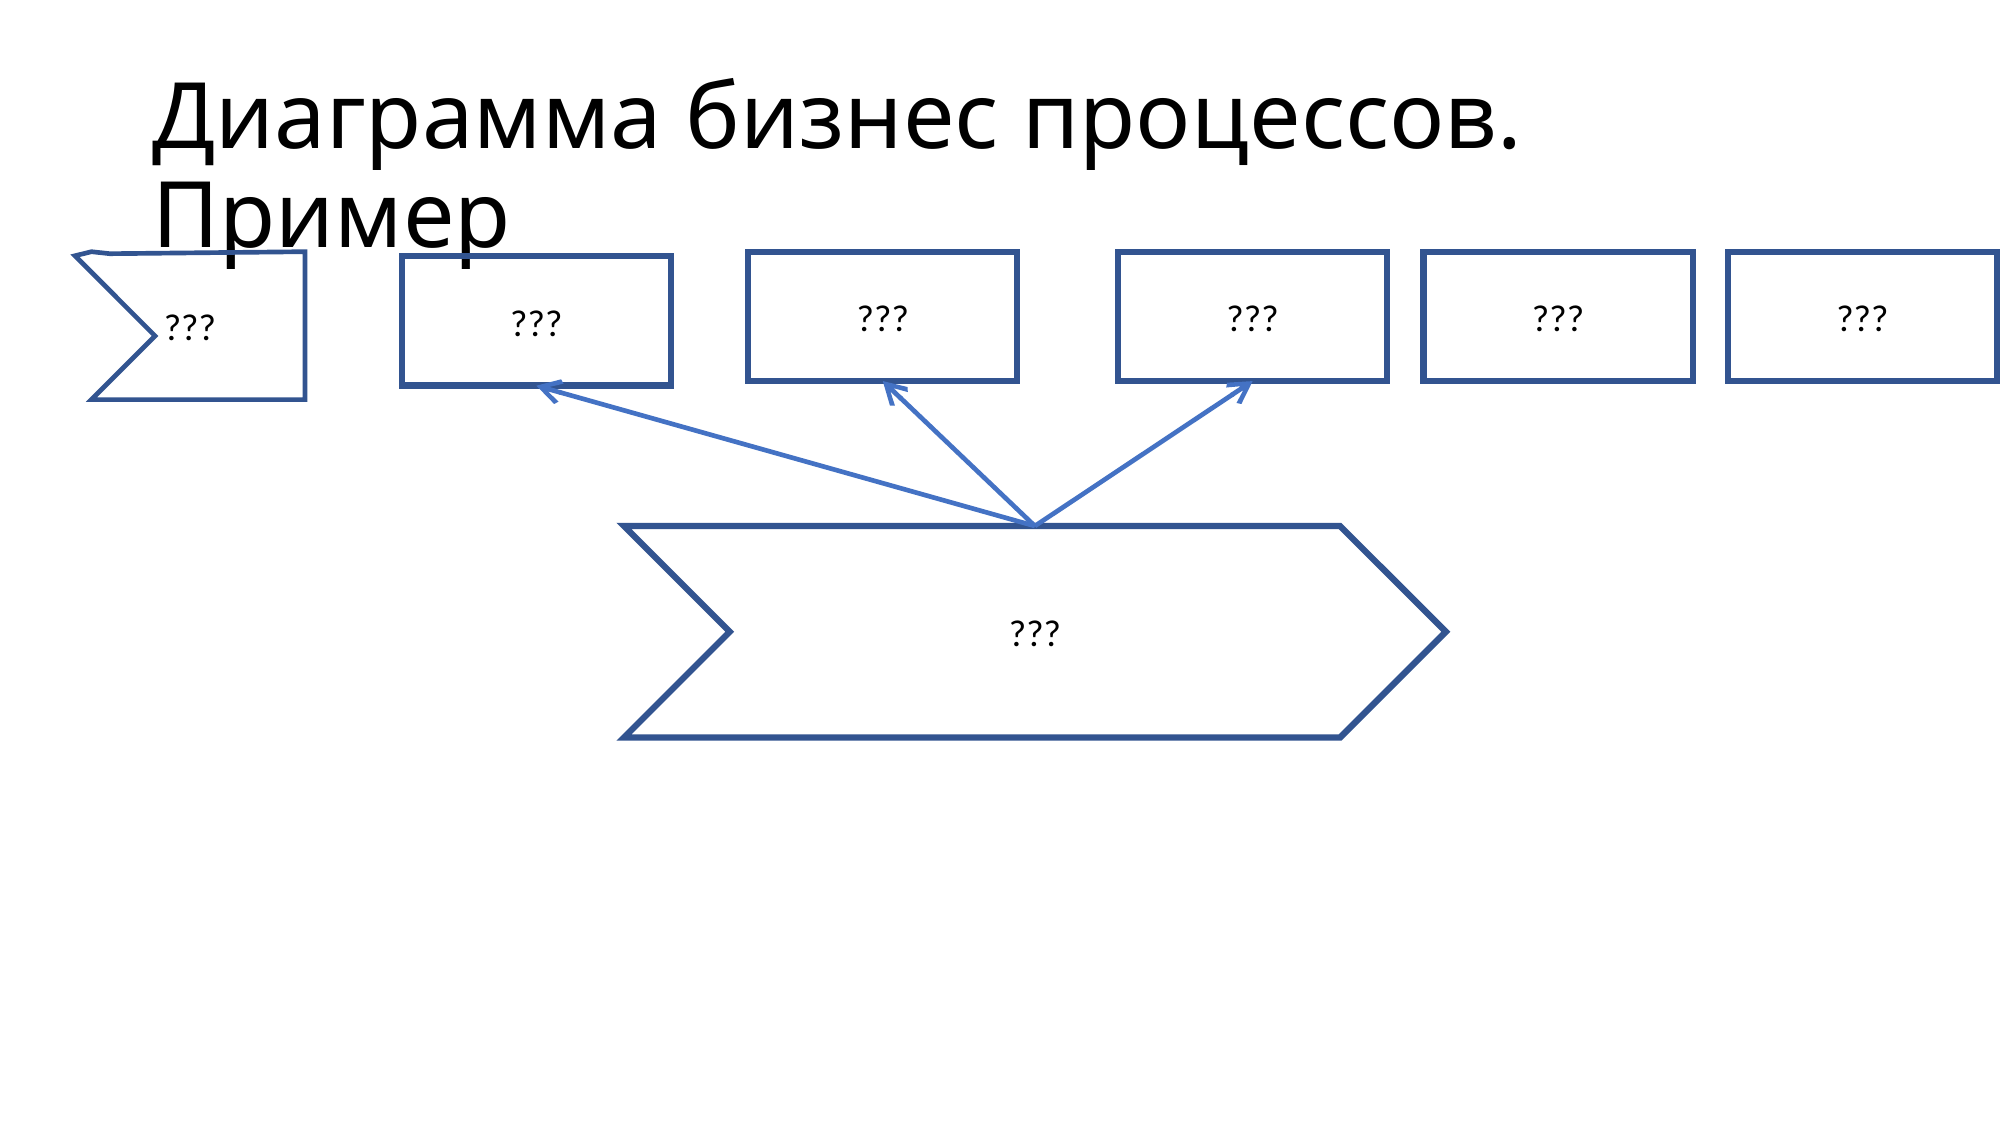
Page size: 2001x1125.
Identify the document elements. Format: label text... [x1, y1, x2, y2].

text_box ??? [621, 524, 1448, 739]
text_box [983, 381, 1253, 526]
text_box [536, 385, 983, 526]
text_box ??? [72, 250, 307, 401]
text_box ??? [1422, 251, 1694, 382]
text_box ??? [1117, 251, 1388, 382]
title Диаграмма бизнес процессов. Пример [137, 59, 1863, 278]
text_box ??? [1727, 251, 1998, 382]
text_box ??? [401, 255, 672, 387]
text_box ??? [747, 251, 1018, 382]
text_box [882, 381, 983, 385]
